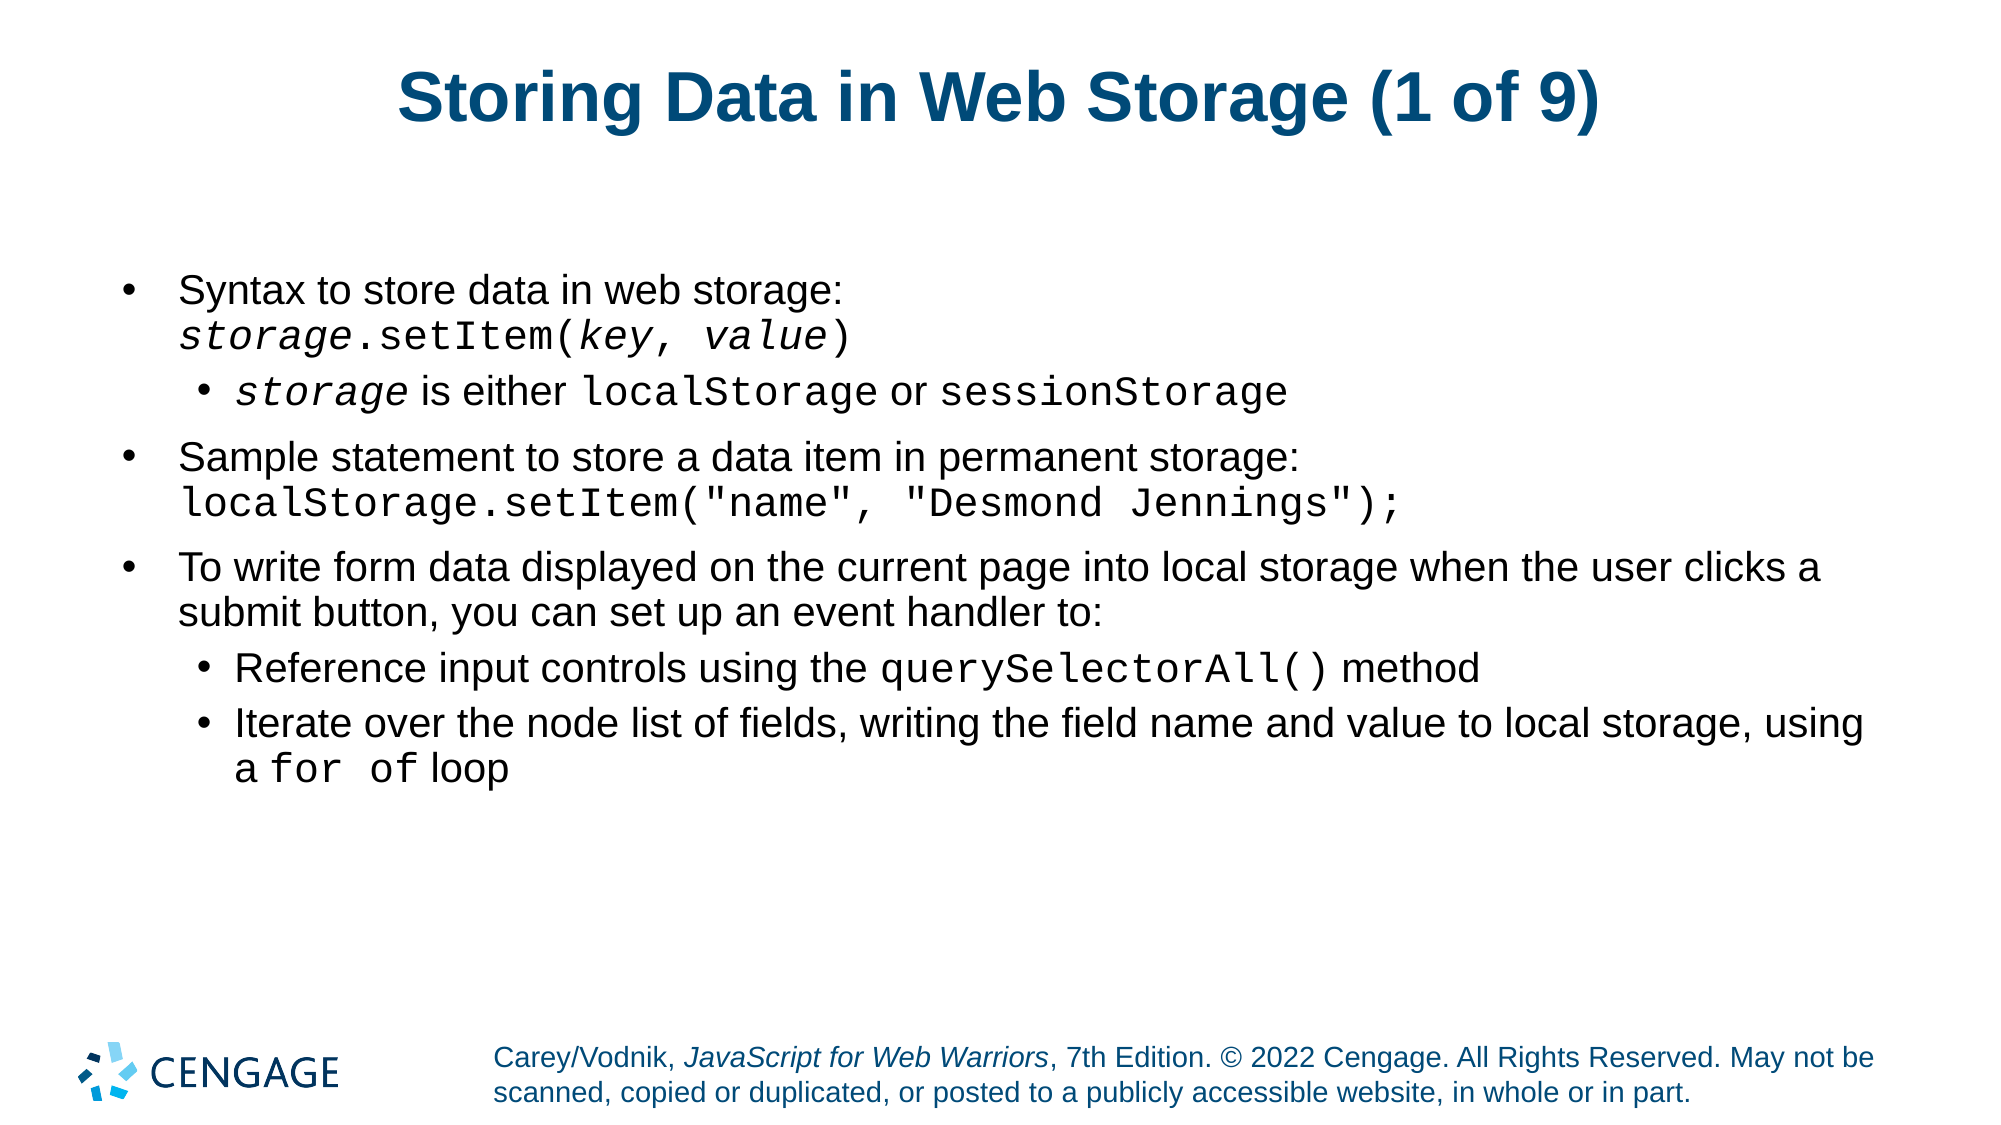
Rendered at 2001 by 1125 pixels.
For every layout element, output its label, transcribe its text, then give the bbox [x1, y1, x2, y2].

title Storing Data in Web Storage (1 of 9) [137, 59, 1863, 171]
picture [78, 1042, 338, 1101]
list Syntax to store data in web storage: storage.setItem(key, value) storage is either localStorage or sessionStorage Sample statement to store a data item in permanent storage: localStorage.setItem("name", "Desmond Jennings"); To write form data displayed on the current page into local storage when the user clicks a submit button, you can set up an event handler to: Reference input controls using the querySelectorAll() method Iterate over the node list of fields, writing the field name and value to local storage, using a for of loop [121, 268, 1880, 990]
